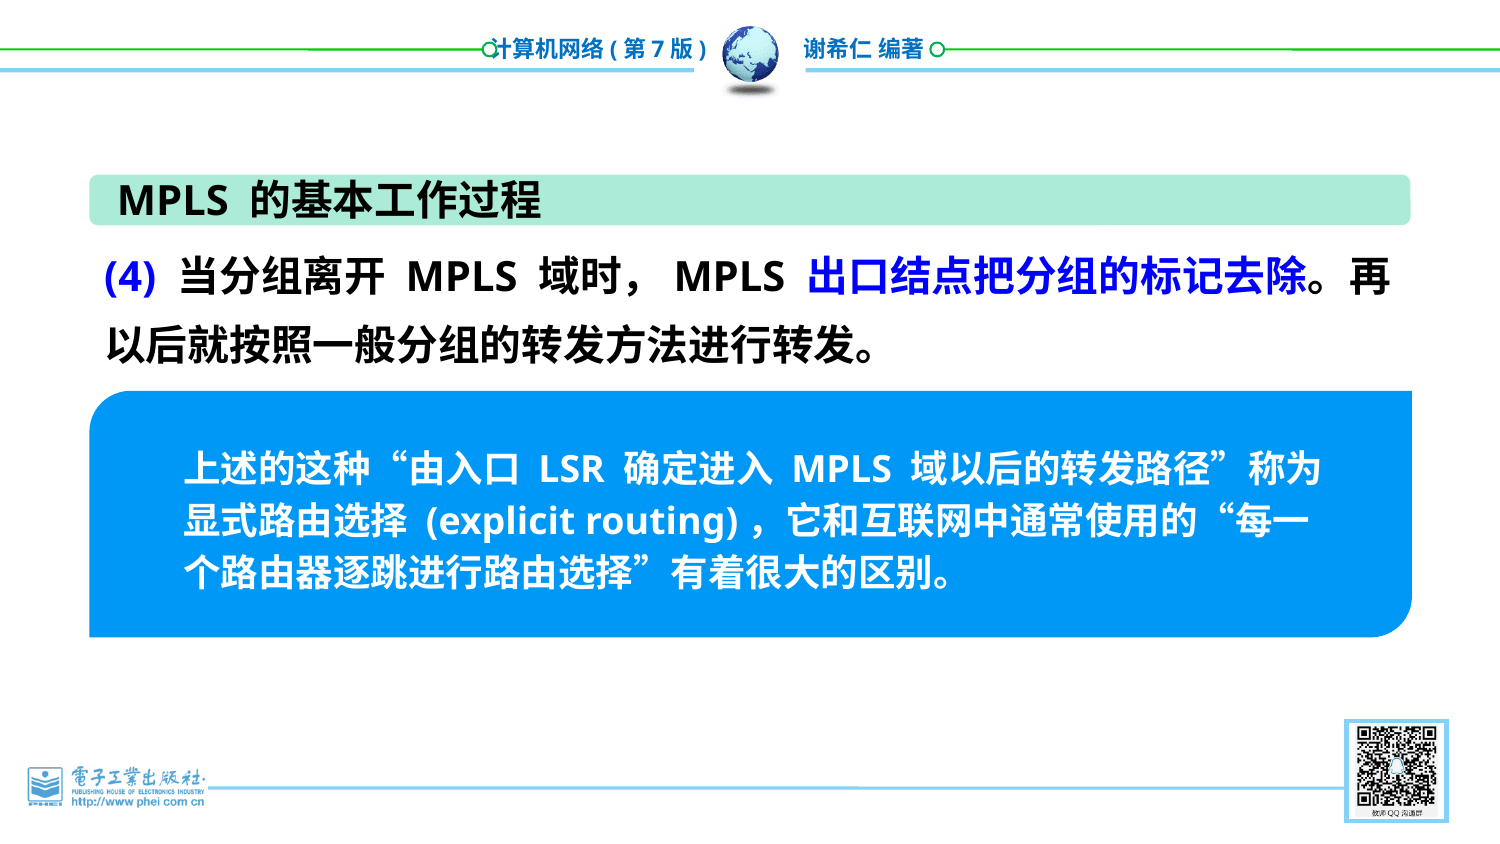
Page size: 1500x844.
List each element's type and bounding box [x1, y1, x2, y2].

picture [23, 764, 208, 809]
picture [1355, 724, 1438, 817]
picture [720, 24, 780, 100]
text_box [87, 388, 1415, 640]
text_box [89, 166, 1411, 376]
